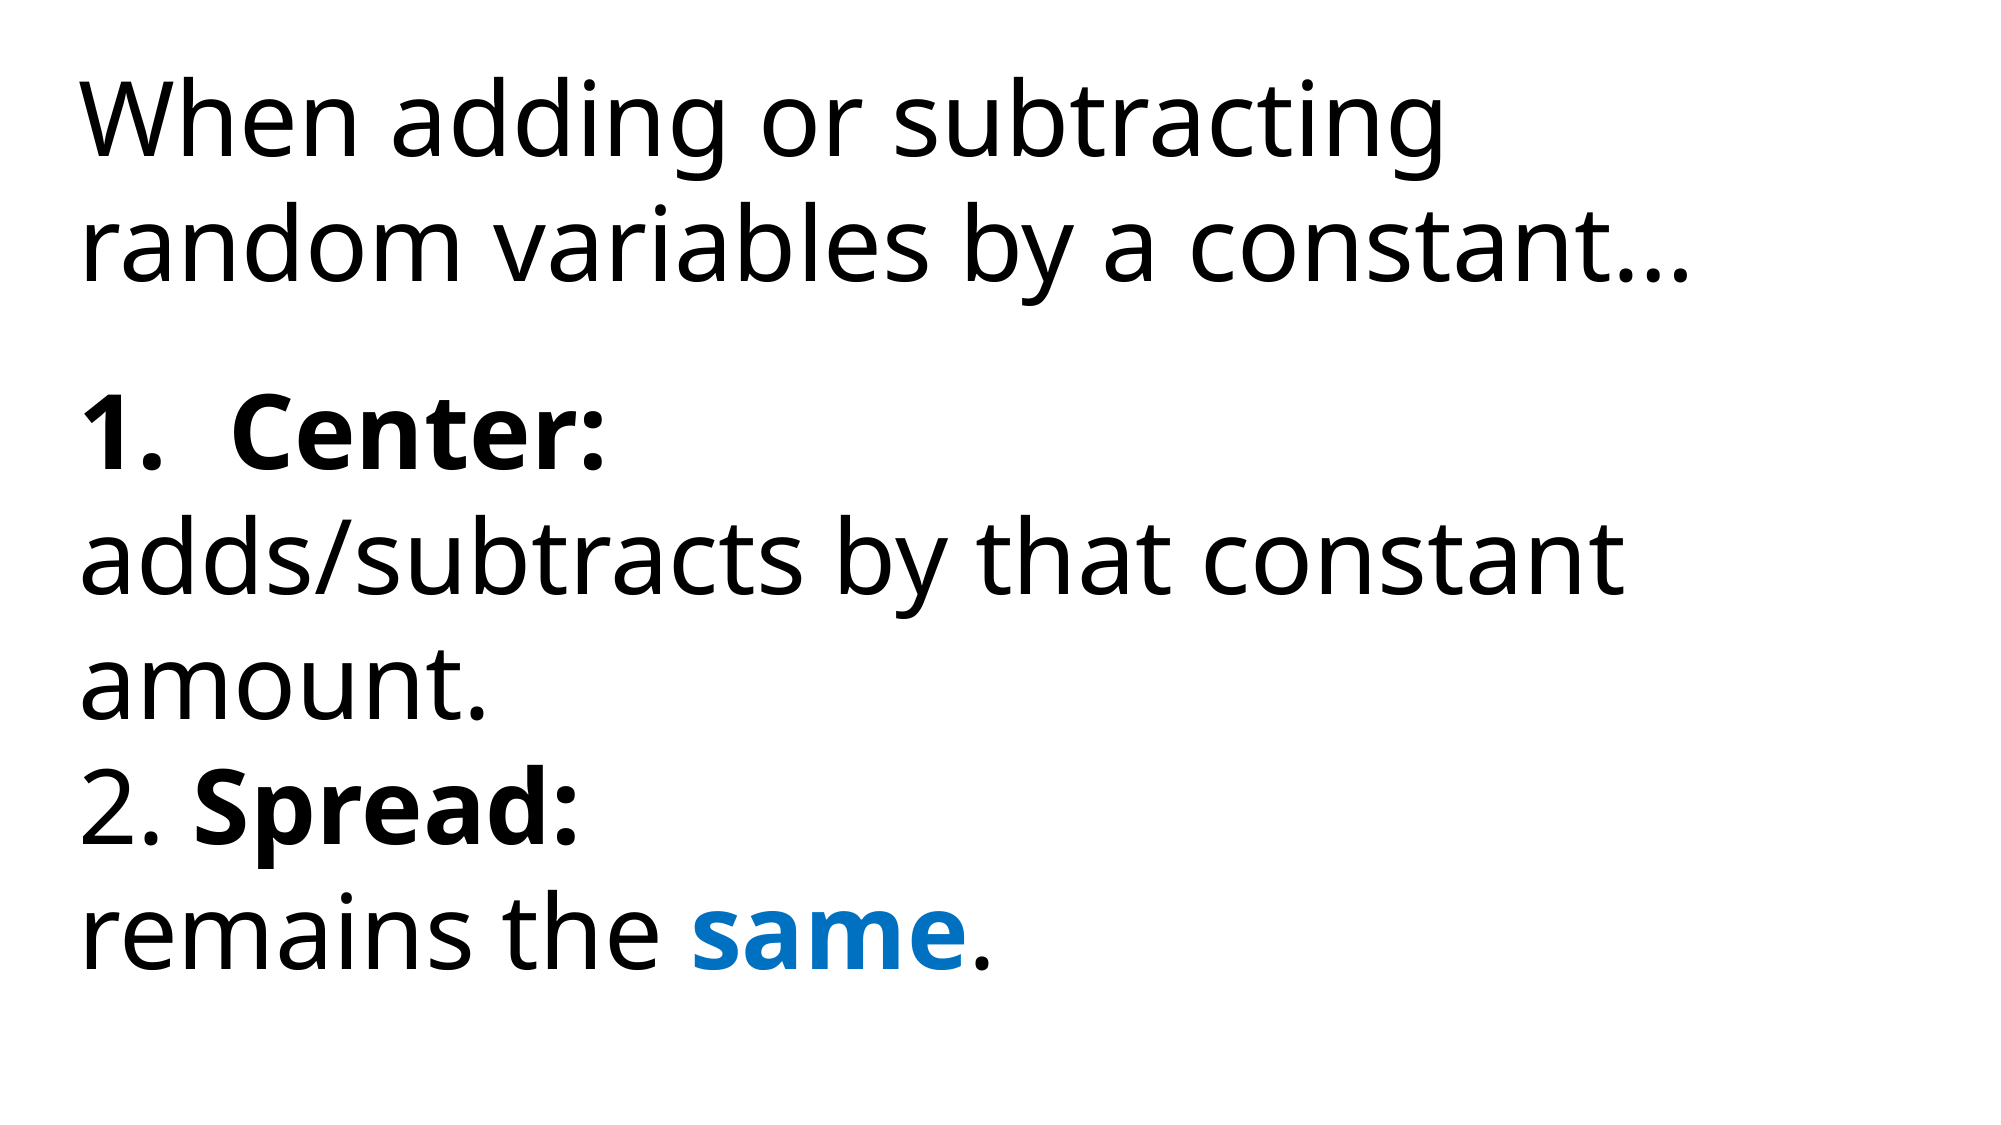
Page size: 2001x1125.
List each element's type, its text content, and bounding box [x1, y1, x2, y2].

text_box When adding or subtracting random variables by a constant… Center: adds/subtracts by that constant amount. 2. Spread: remains the same. [63, 45, 2000, 998]
